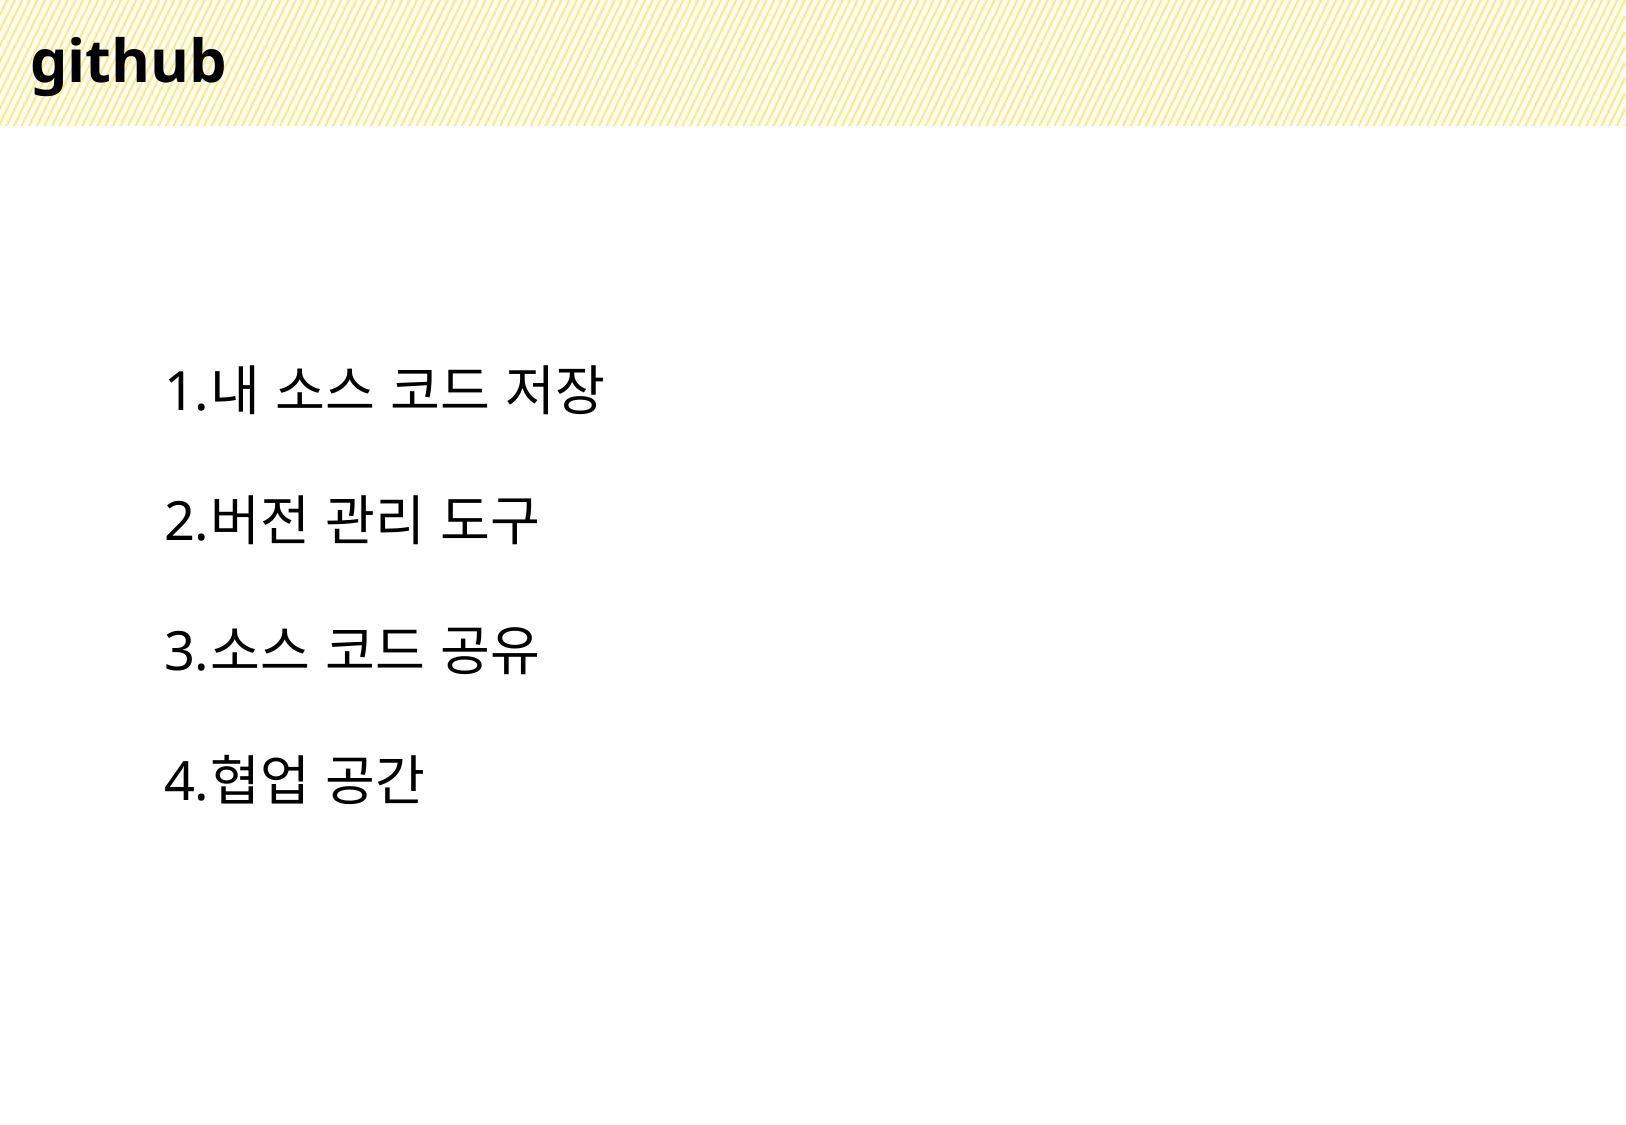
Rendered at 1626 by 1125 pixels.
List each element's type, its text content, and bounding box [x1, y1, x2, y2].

text_box 내 소스 코드 저장 버전 관리 도구 소스 코드 공유 협업 공간 [149, 284, 622, 819]
picture [0, 0, 15, 126]
picture [1478, 0, 1625, 126]
title github [15, 0, 1478, 127]
